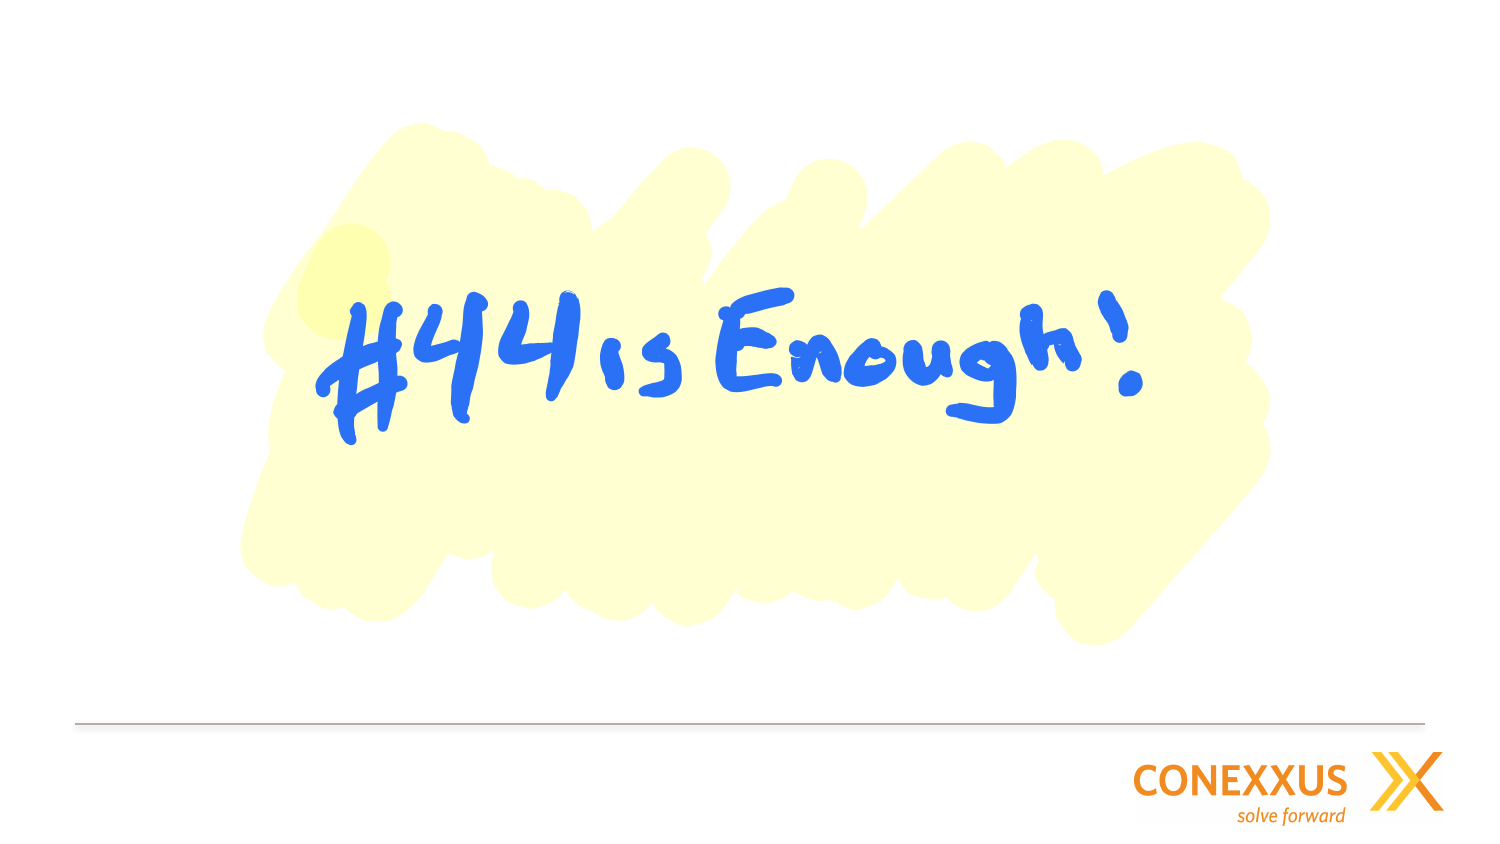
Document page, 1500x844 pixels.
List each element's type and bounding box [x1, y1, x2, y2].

picture [223, 77, 1303, 702]
picture [1134, 752, 1444, 826]
